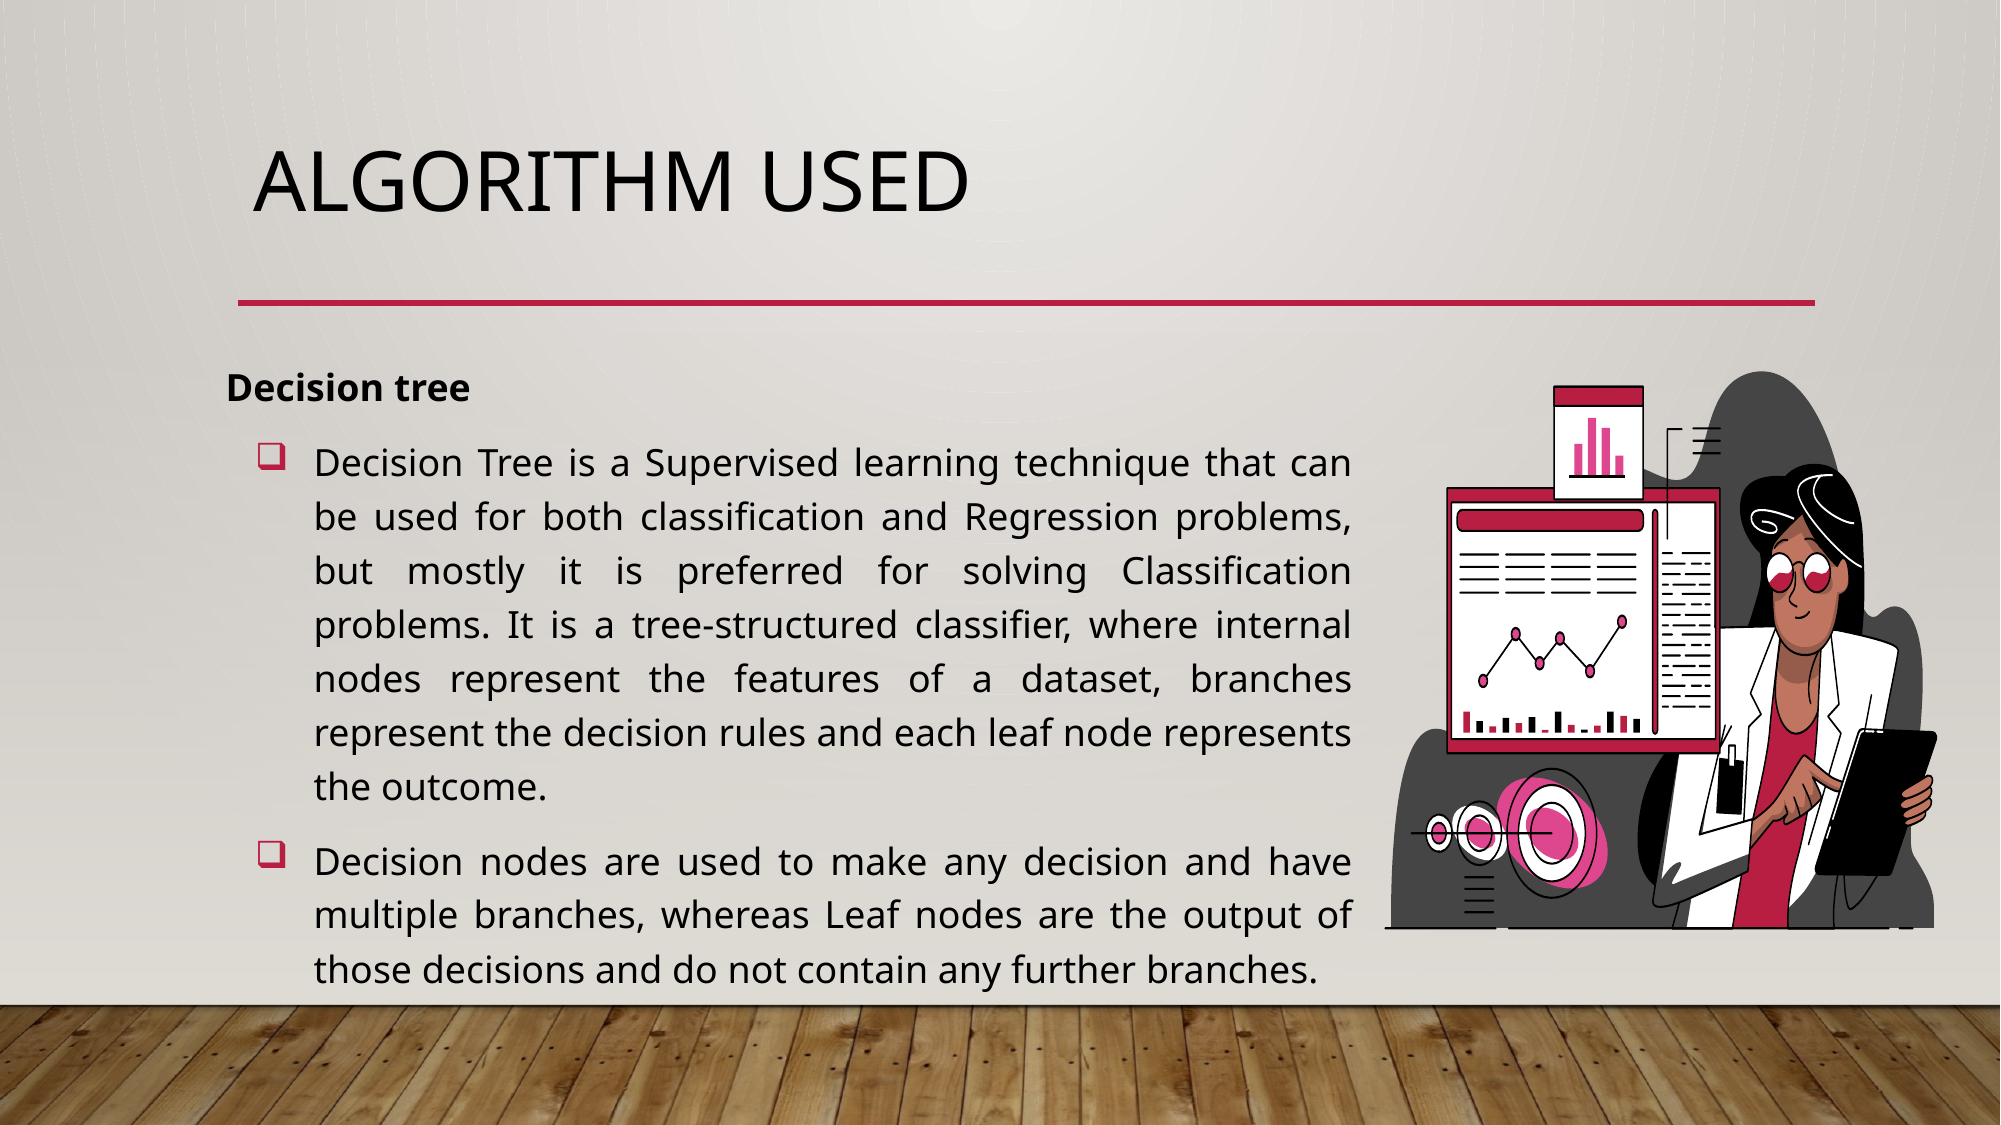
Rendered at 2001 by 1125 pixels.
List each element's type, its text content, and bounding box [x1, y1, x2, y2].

list Decision tree Decision Tree is a Supervised learning technique that can be used for both classification and Regression problems, but mostly it is preferred for solving Classification problems. It is a tree-structured classifier, where internal nodes represent the features of a dataset, branches represent the decision rules and each leaf node represents the outcome. Decision nodes are used to make any decision and have multiple branches, whereas Leaf nodes are the output of those decisions and do not contain any further branches. [210, 347, 1369, 1076]
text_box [1382, 370, 1937, 930]
title ALGORITHM USED [238, 131, 1814, 305]
picture [0, 1005, 2000, 1125]
